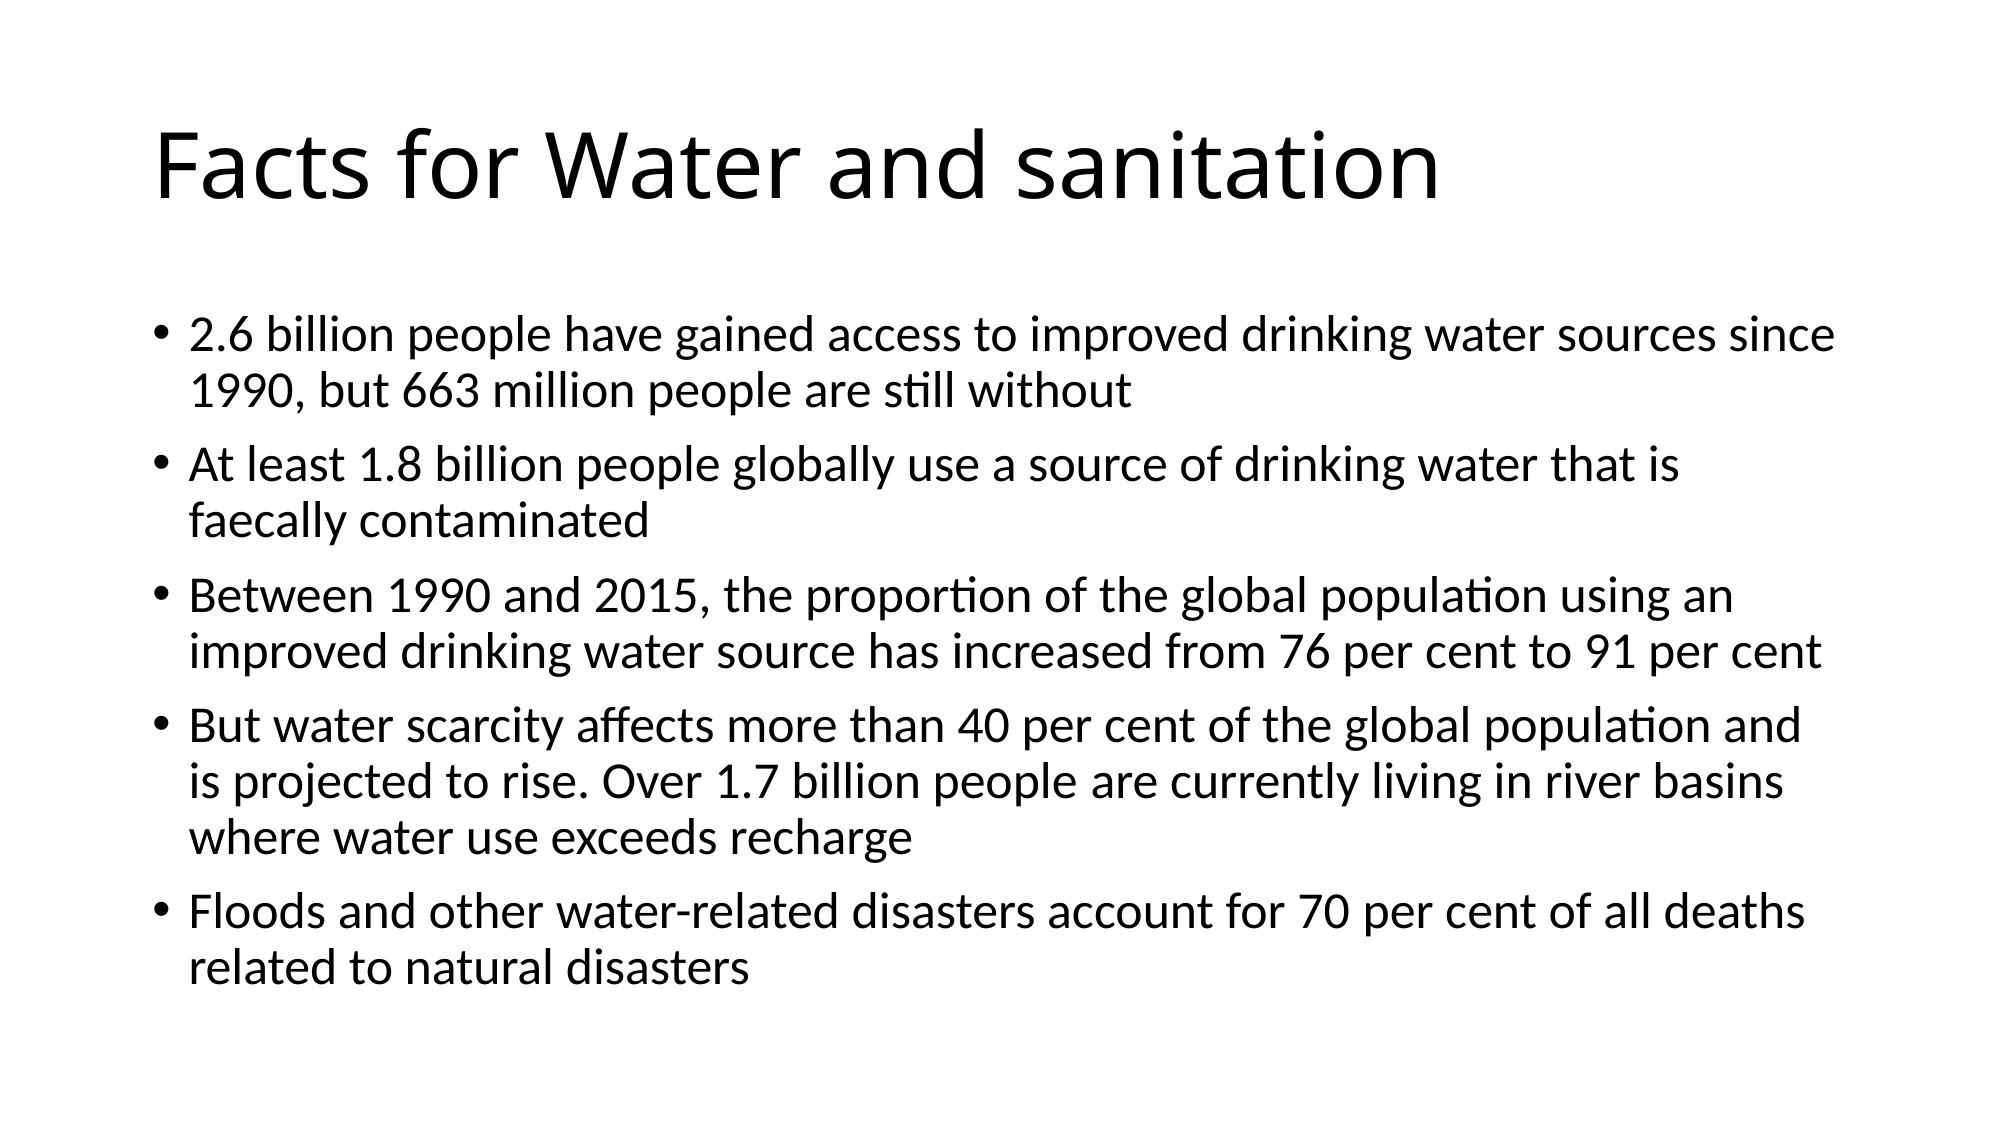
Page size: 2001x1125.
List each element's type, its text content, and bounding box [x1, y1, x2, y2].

list 2.6 billion people have gained access to improved drinking water sources since 1990, but 663 million people are still without At least 1.8 billion people globally use a source of drinking water that is faecally contaminated Between 1990 and 2015, the proportion of the global population using an improved drinking water source has increased from 76 per cent to 91 per cent But water scarcity affects more than 40 per cent of the global population and is projected to rise. Over 1.7 billion people are currently living in river basins where water use exceeds recharge Floods and other water-related disasters account for 70 per cent of all deaths related to natural disasters [137, 299, 1863, 1014]
title Facts for Water and sanitation [137, 59, 1863, 278]
